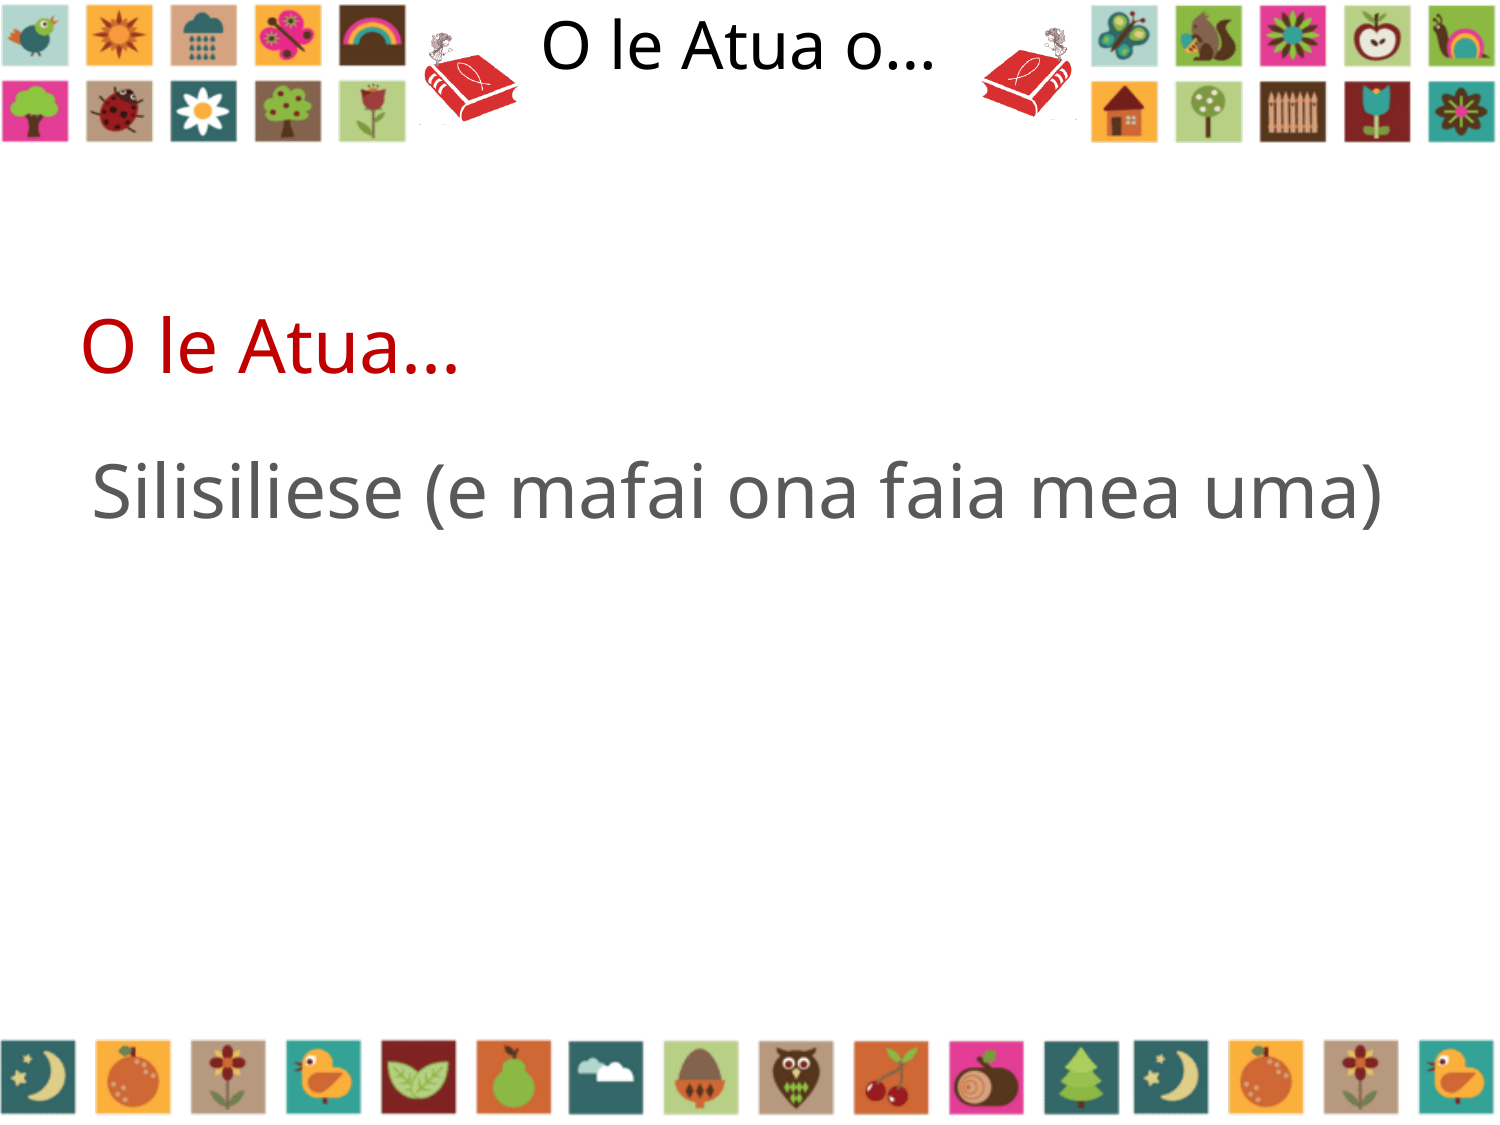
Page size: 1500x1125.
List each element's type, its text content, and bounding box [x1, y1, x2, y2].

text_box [0, 1028, 1500, 1118]
text_box O le Atua... [64, 290, 1412, 396]
picture [0, 3, 550, 150]
text_box Silisiliese (e mafai ona faia mea uma) [76, 436, 1447, 542]
text_box O le Atua o… [414, 0, 1080, 91]
picture [950, 3, 1500, 150]
